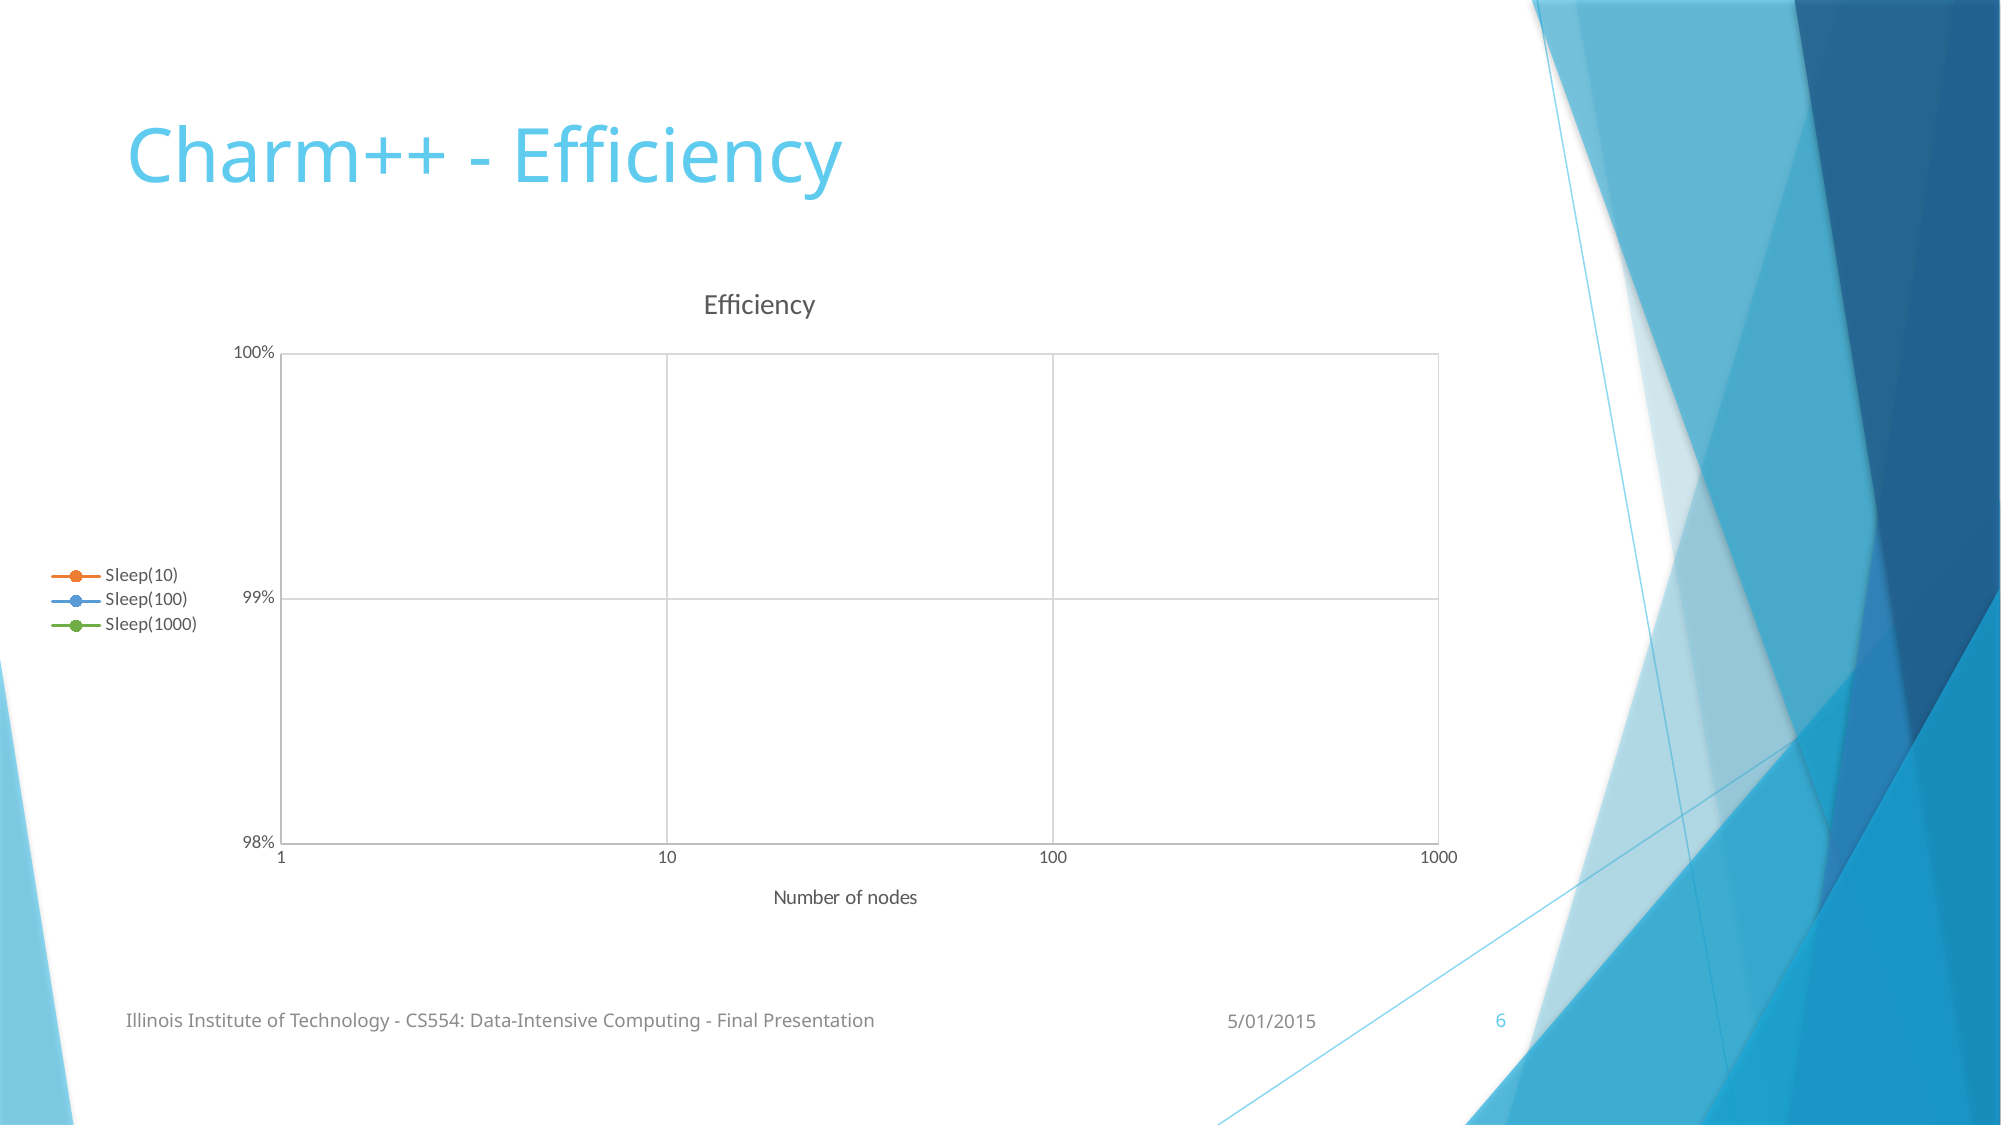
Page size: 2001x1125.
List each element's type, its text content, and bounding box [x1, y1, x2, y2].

slide_number 6 [1409, 991, 1522, 1051]
title Charm++ - Efficiency [111, 99, 1522, 317]
footer Illinois Institute of Technology - CS554: Data-Intensive Computing - Final Presentation [111, 991, 1145, 1051]
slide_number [1181, 991, 1332, 1051]
chart [33, 261, 1488, 941]
